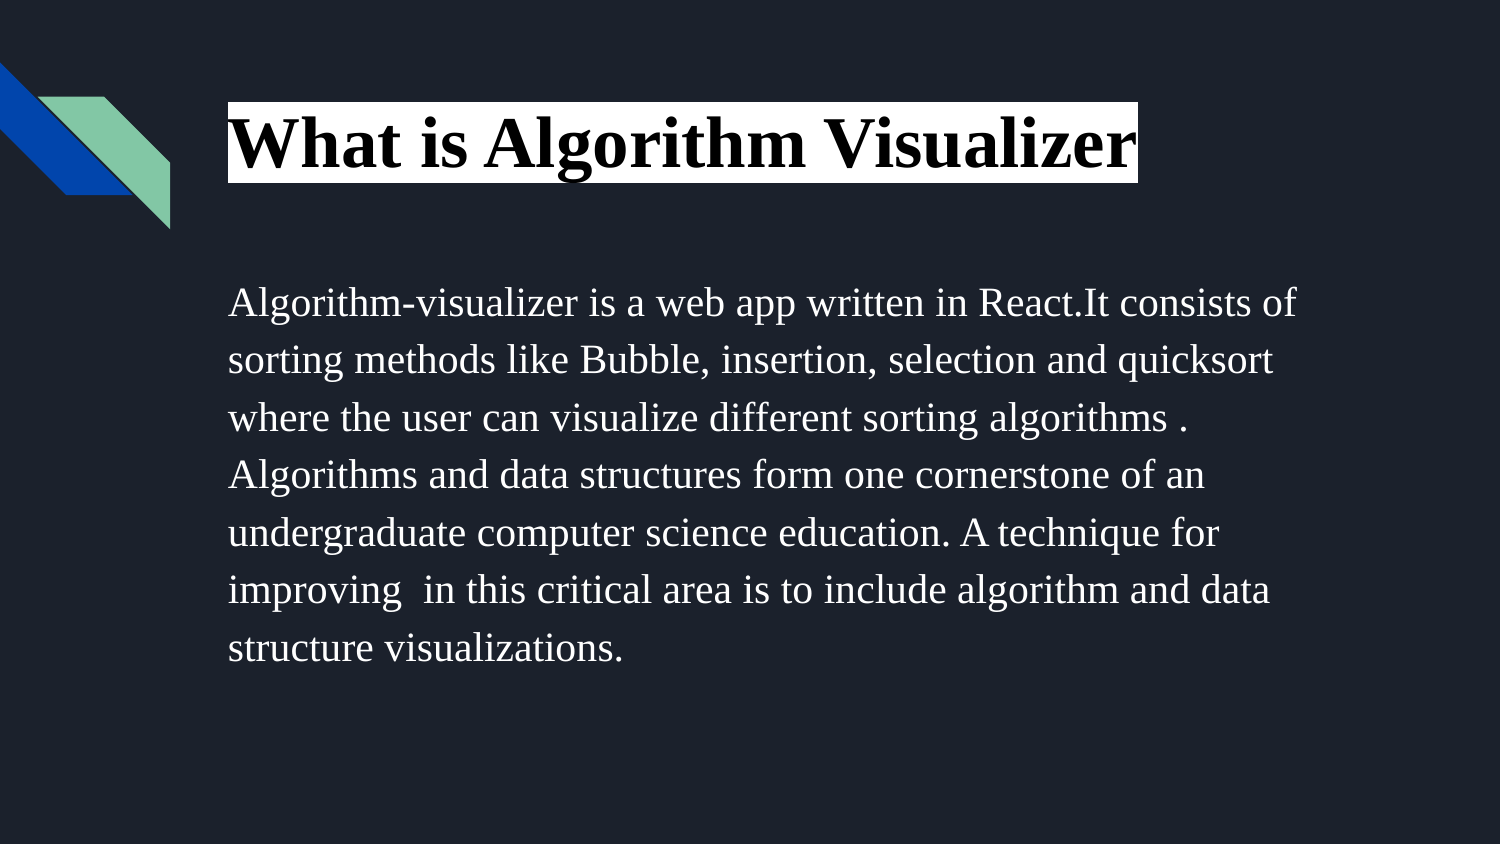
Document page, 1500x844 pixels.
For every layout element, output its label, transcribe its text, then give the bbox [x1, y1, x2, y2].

list Algorithm-visualizer is a web app written in React.It consists of sorting methods like Bubble, insertion, selection and quicksort where the user can visualize different sorting algorithms . Algorithms and data structures form one cornerstone of an undergraduate computer science education. A technique for improving in this critical area is to include algorithm and data structure visualizations. [212, 252, 1368, 730]
title What is Algorithm Visualizer [212, 79, 1368, 230]
